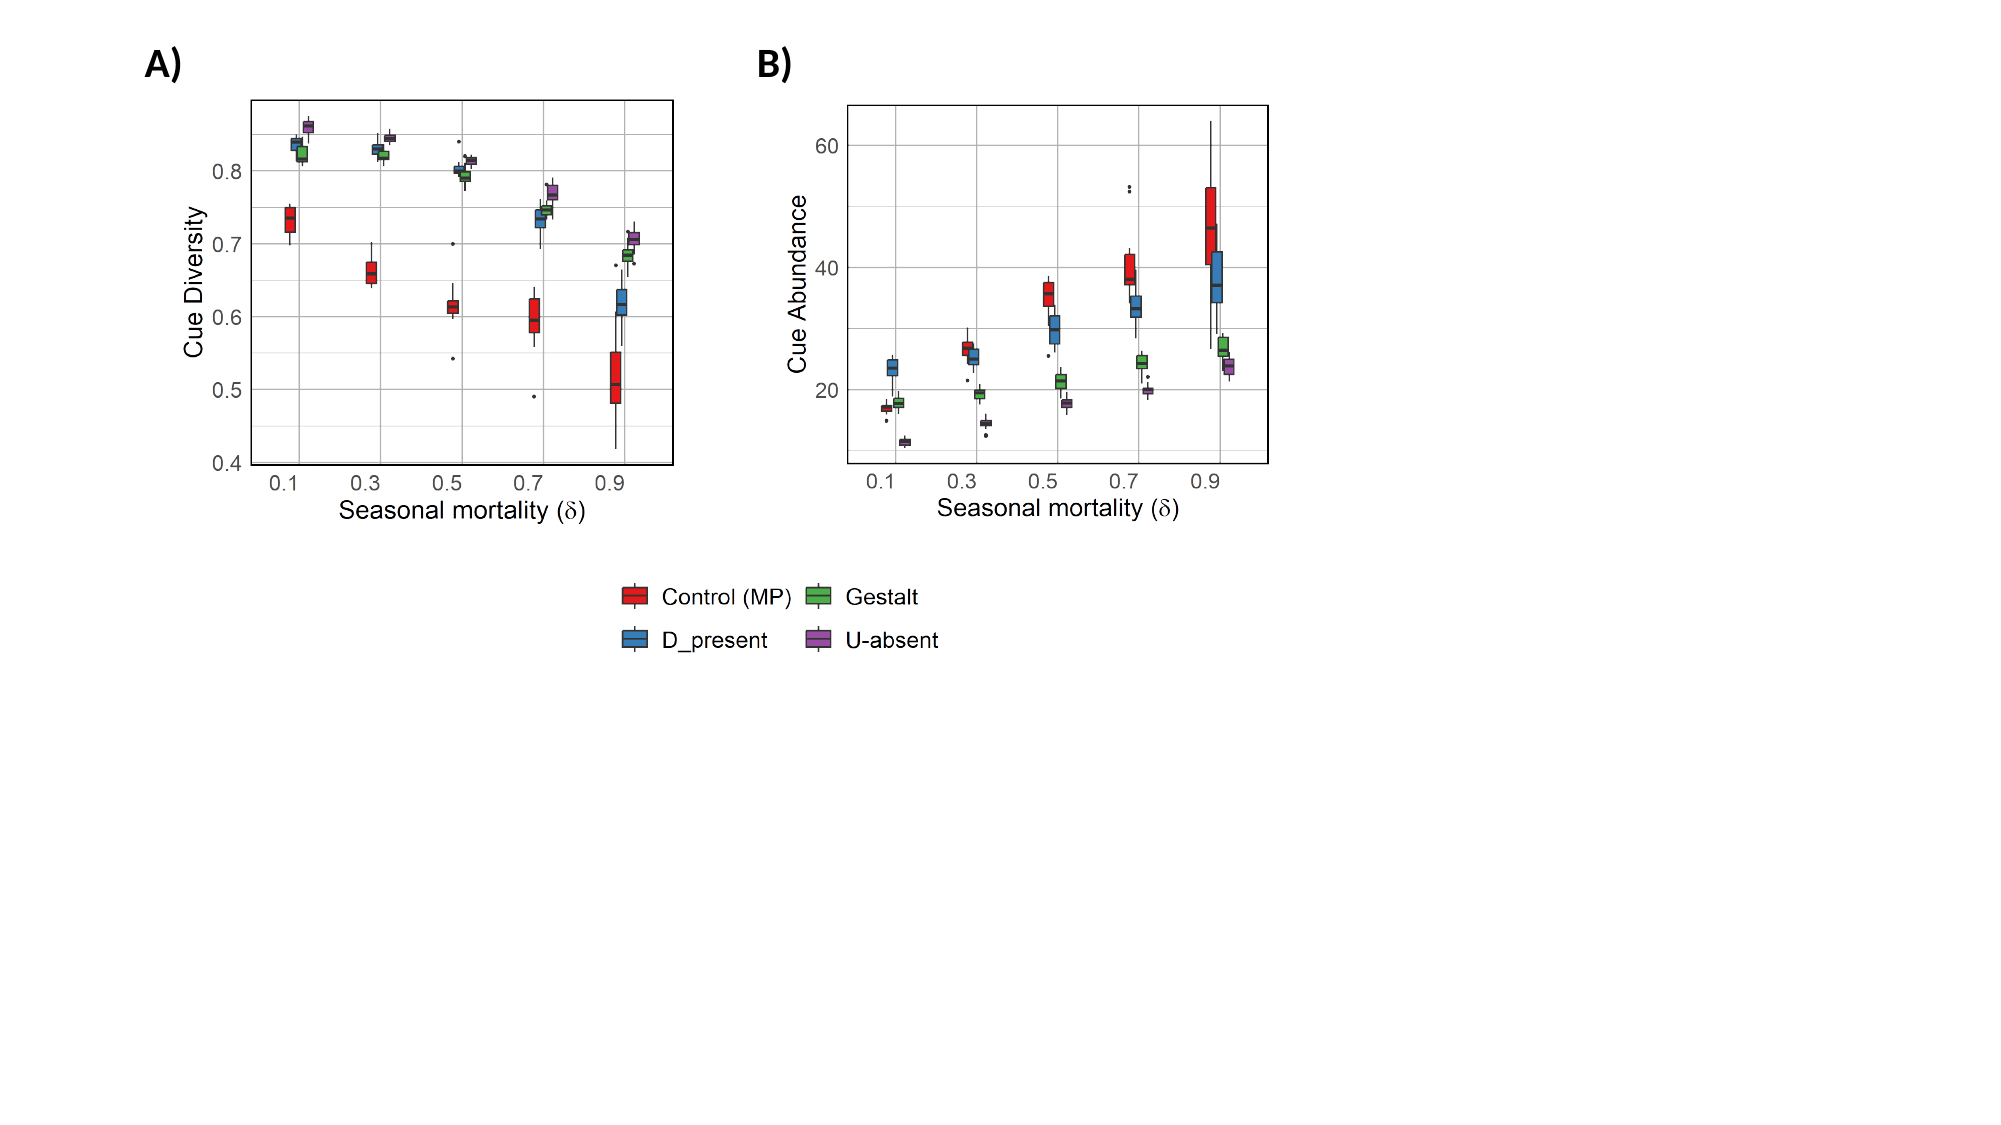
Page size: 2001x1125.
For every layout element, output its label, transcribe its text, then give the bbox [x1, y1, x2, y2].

picture [614, 562, 943, 670]
text_box B) [742, 28, 809, 93]
picture [174, 93, 676, 533]
text_box A) [129, 28, 198, 93]
picture [778, 99, 1270, 536]
